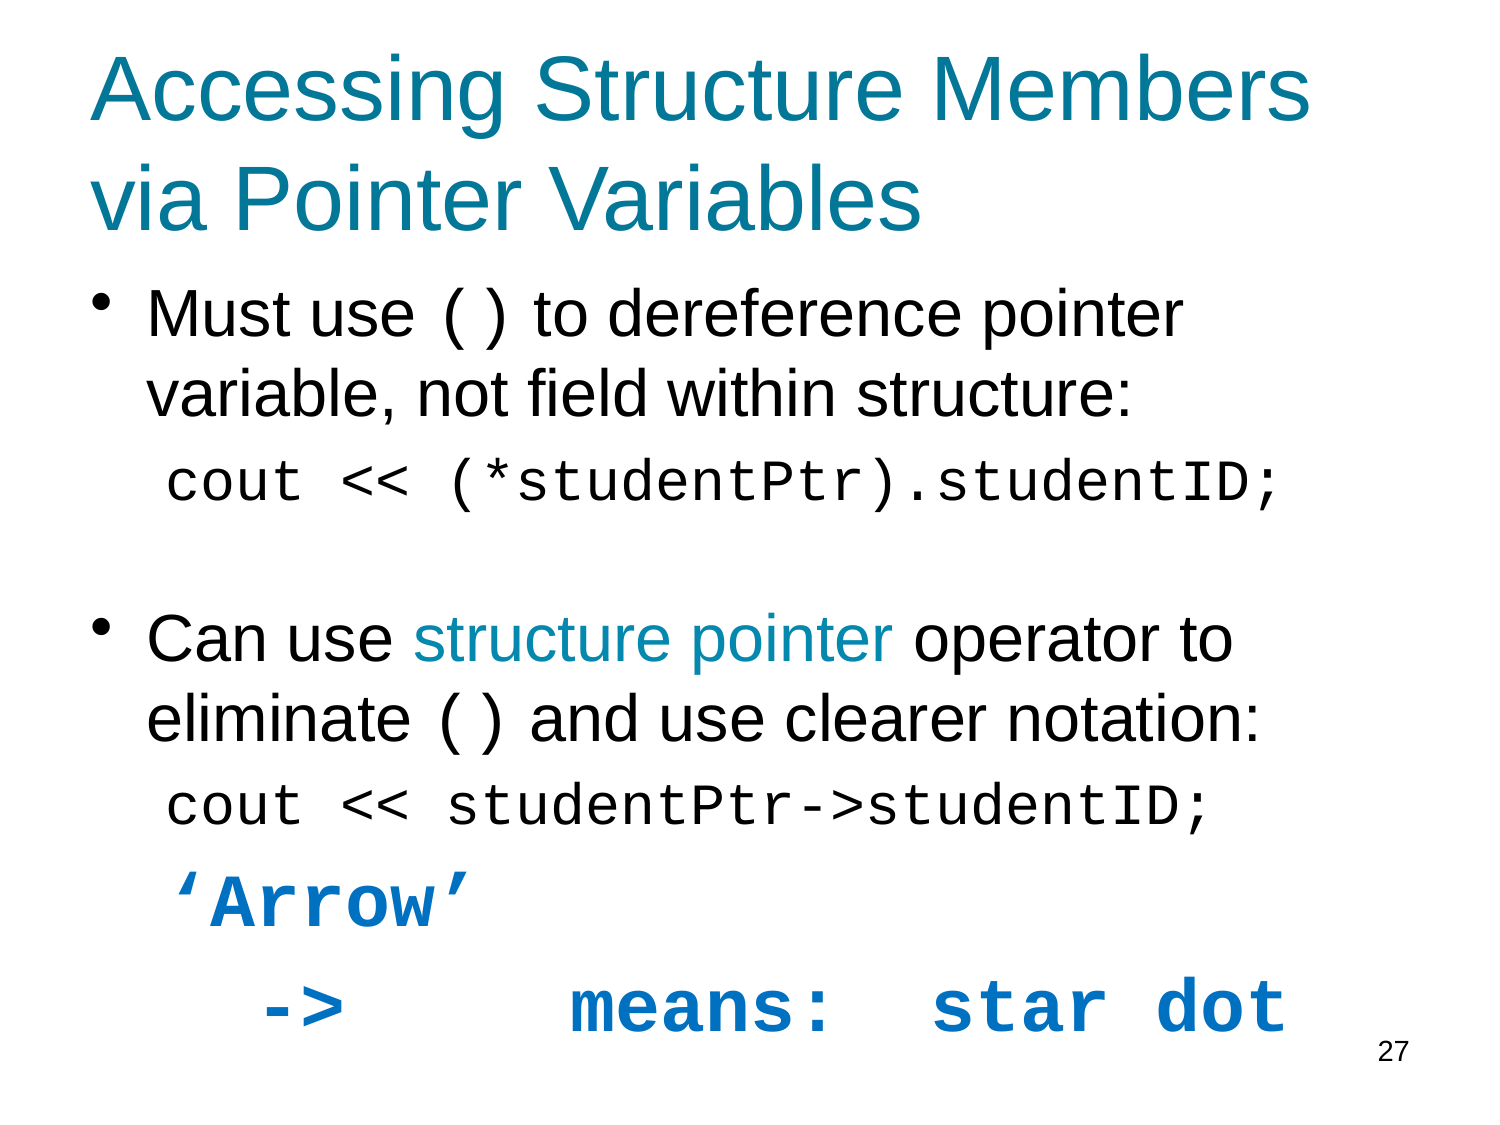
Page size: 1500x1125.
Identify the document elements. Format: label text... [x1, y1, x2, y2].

slide_number 27 [1074, 1024, 1426, 1103]
list Must use () to dereference pointer variable, not field within structure: cout << (*studentPtr).studentID; Can use structure pointer operator to eliminate () and use clearer notation: cout << studentPtr->studentID; ‘Arrow’ -> means: star dot [75, 262, 1425, 900]
title Accessing Structure Members via Pointer Variables [75, 45, 1425, 233]
